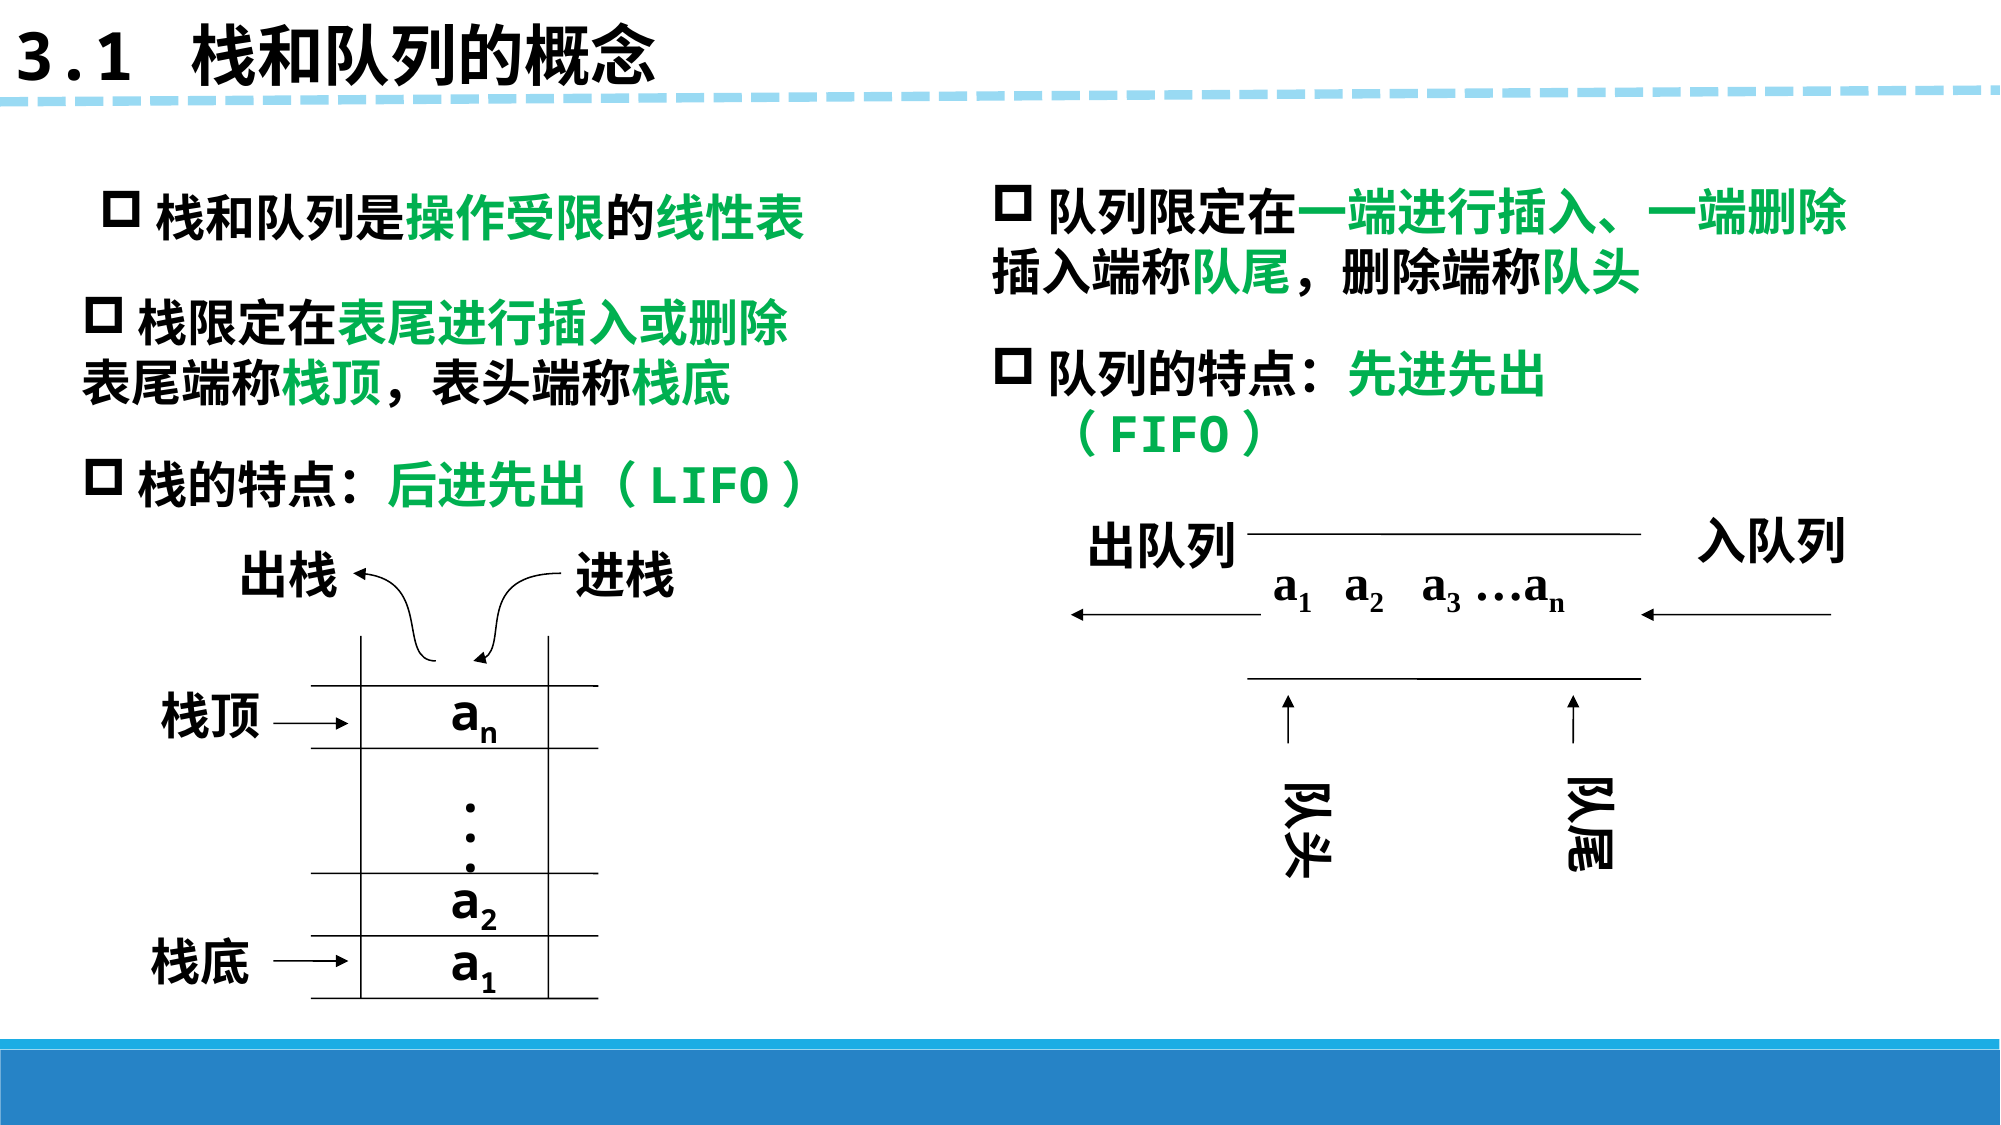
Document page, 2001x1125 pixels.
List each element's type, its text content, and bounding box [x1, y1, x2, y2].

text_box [1070, 501, 1893, 883]
text_box 3.1 栈和队列的概念 [0, 5, 691, 87]
text_box 栈和队列是操作受限的线性表 [84, 178, 821, 254]
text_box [0, 89, 2000, 103]
text_box 栈的特点：后进先出（LIFO） [66, 446, 894, 522]
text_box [135, 535, 692, 1000]
text_box 栈限定在表尾进行插入或删除 表尾端称栈顶，表头端称栈底 [66, 284, 839, 419]
text_box 队列限定在一端进行插入、一端删除 插入端称队尾，删除端称队头 [976, 172, 1922, 308]
text_box 队列的特点：先进先出（FIFO） [976, 334, 1804, 470]
